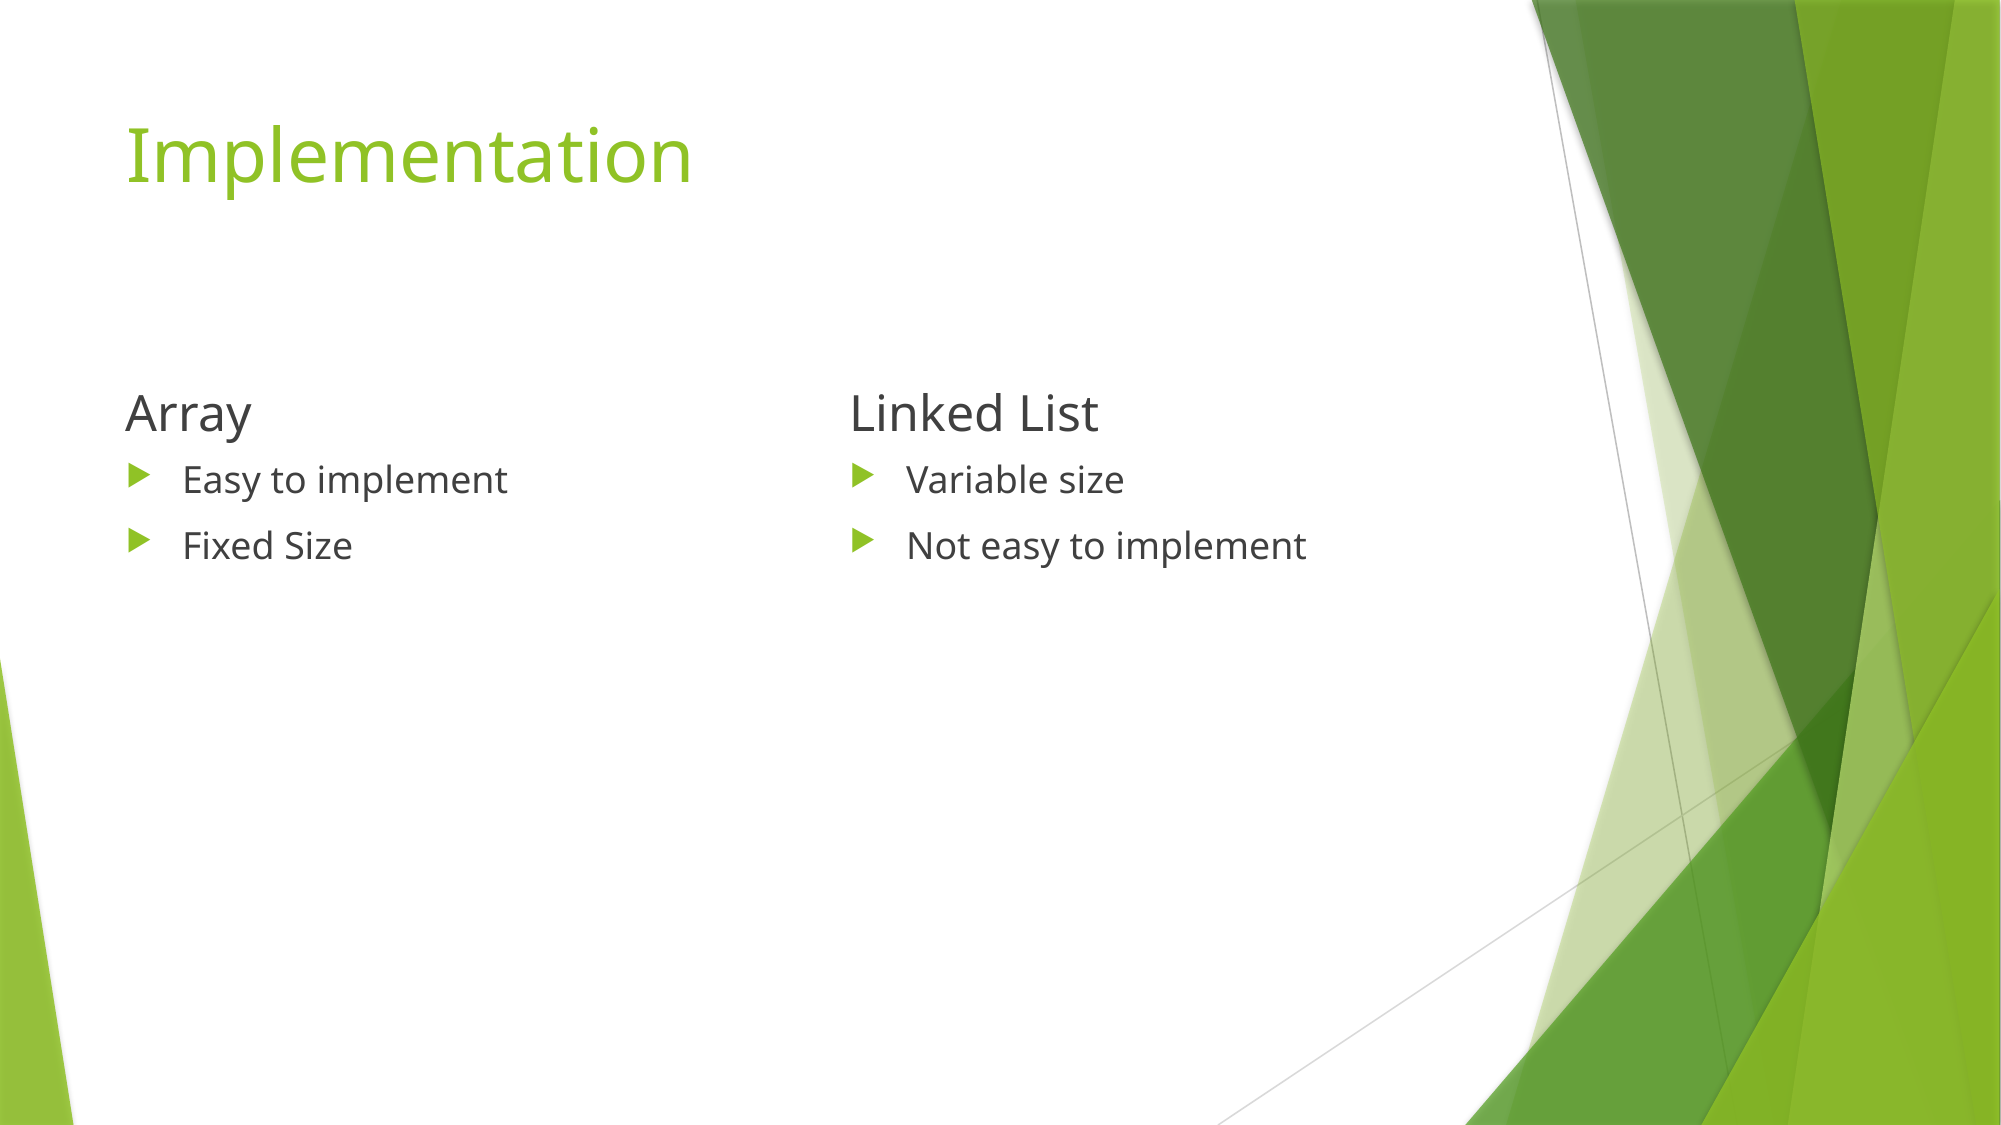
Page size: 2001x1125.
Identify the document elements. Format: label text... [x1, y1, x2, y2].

title Implementation [111, 99, 1522, 317]
list Variable size Not easy to implement [834, 448, 1522, 991]
list Array [110, 354, 798, 448]
list Easy to implement Fixed Size [110, 448, 798, 991]
list Linked List [834, 354, 1522, 448]
